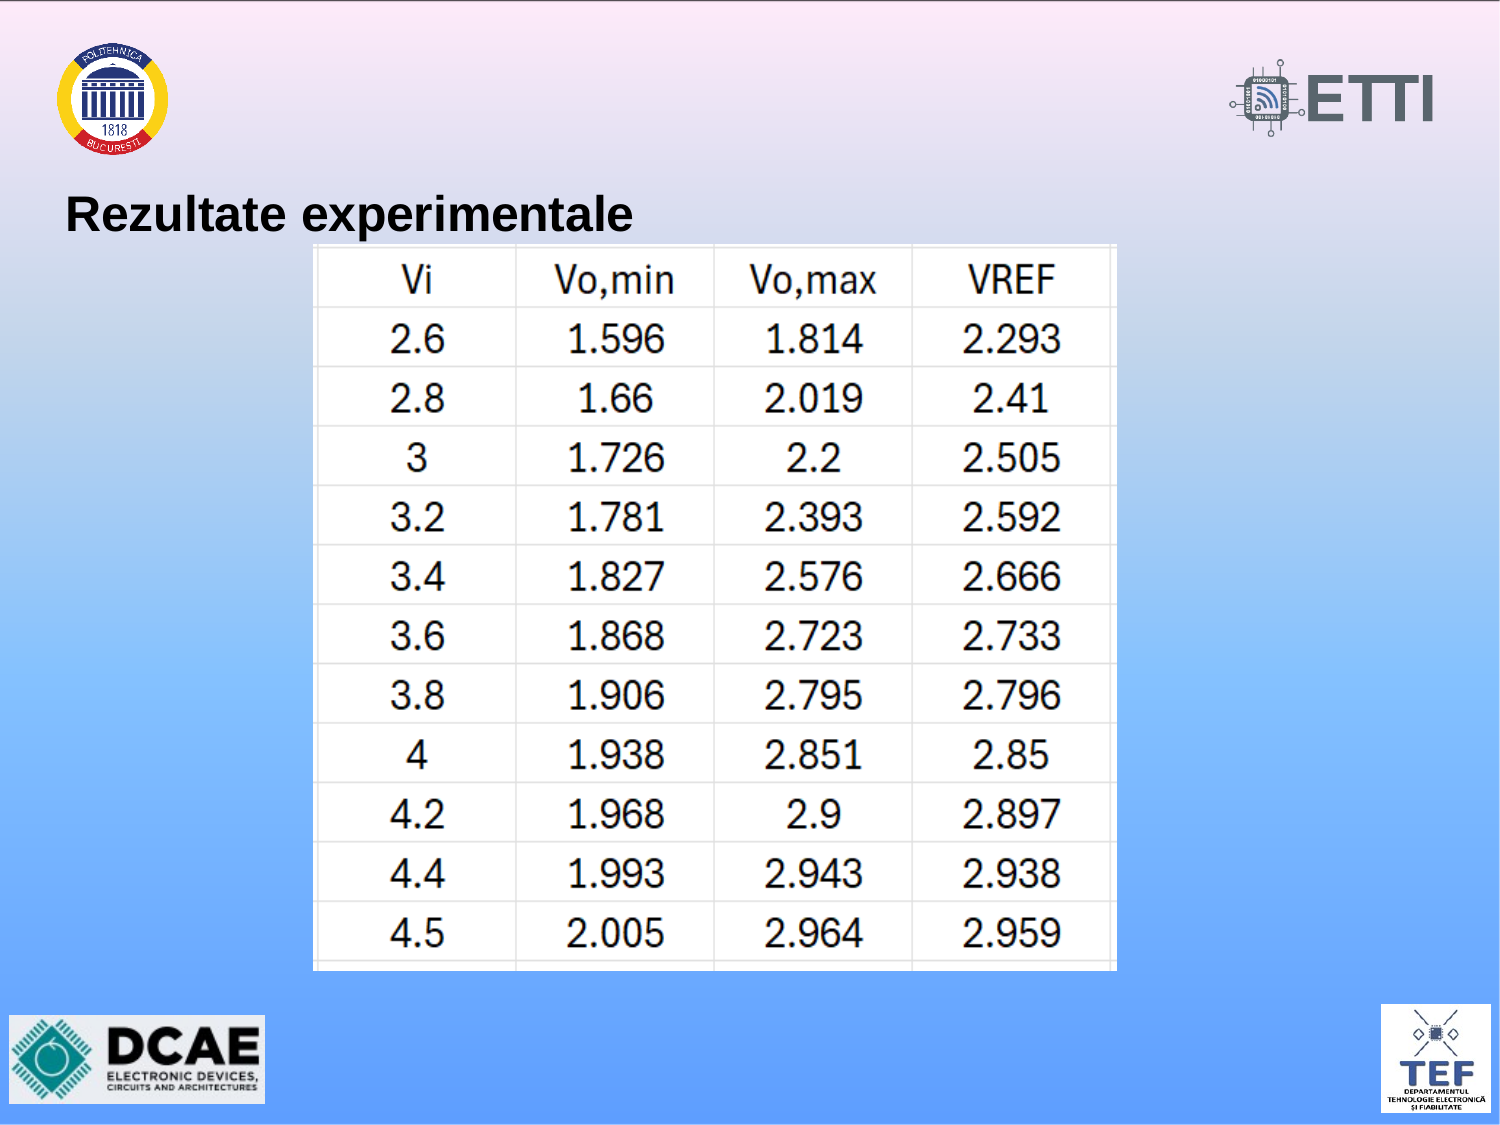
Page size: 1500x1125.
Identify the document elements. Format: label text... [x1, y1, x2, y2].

picture [0, 0, 1500, 1125]
title Rezultate experimentale [62, 154, 1367, 370]
